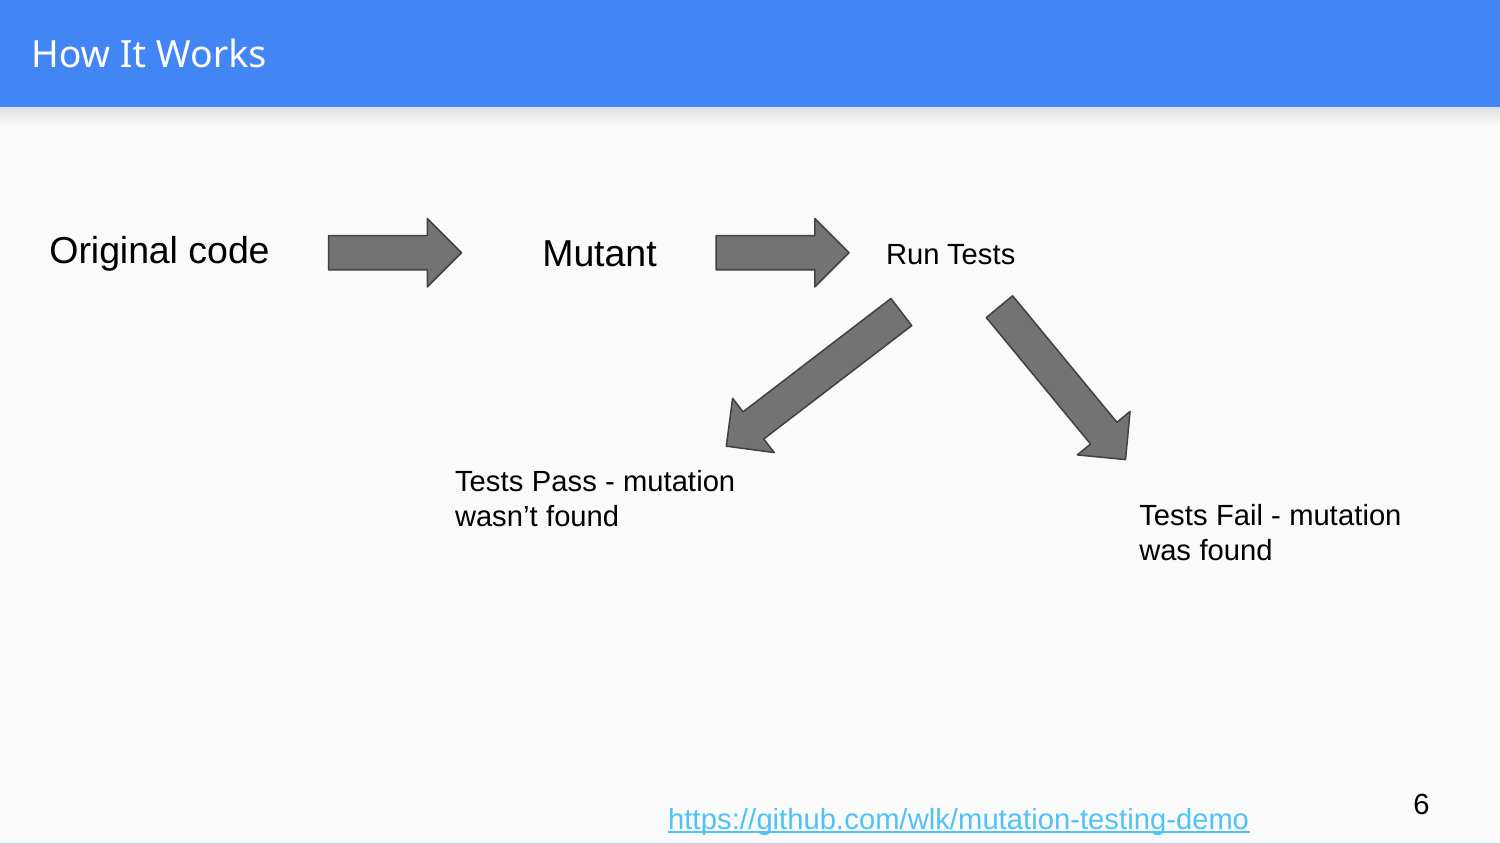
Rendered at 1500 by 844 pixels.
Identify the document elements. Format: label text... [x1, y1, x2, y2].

text_box [353, 218, 462, 287]
text_box Tests Pass - mutation wasn’t found [440, 446, 784, 546]
slide_number ‹#› [1398, 770, 1489, 835]
text_box Mutant [527, 214, 806, 292]
text_box [716, 218, 850, 287]
title How It Works [16, 2, 1464, 102]
text_box [726, 298, 912, 446]
text_box Tests Fail - mutation was found [1124, 481, 1468, 581]
text_box Original code [34, 211, 353, 294]
text_box [986, 295, 1131, 460]
text_box Run Tests [870, 220, 1143, 285]
